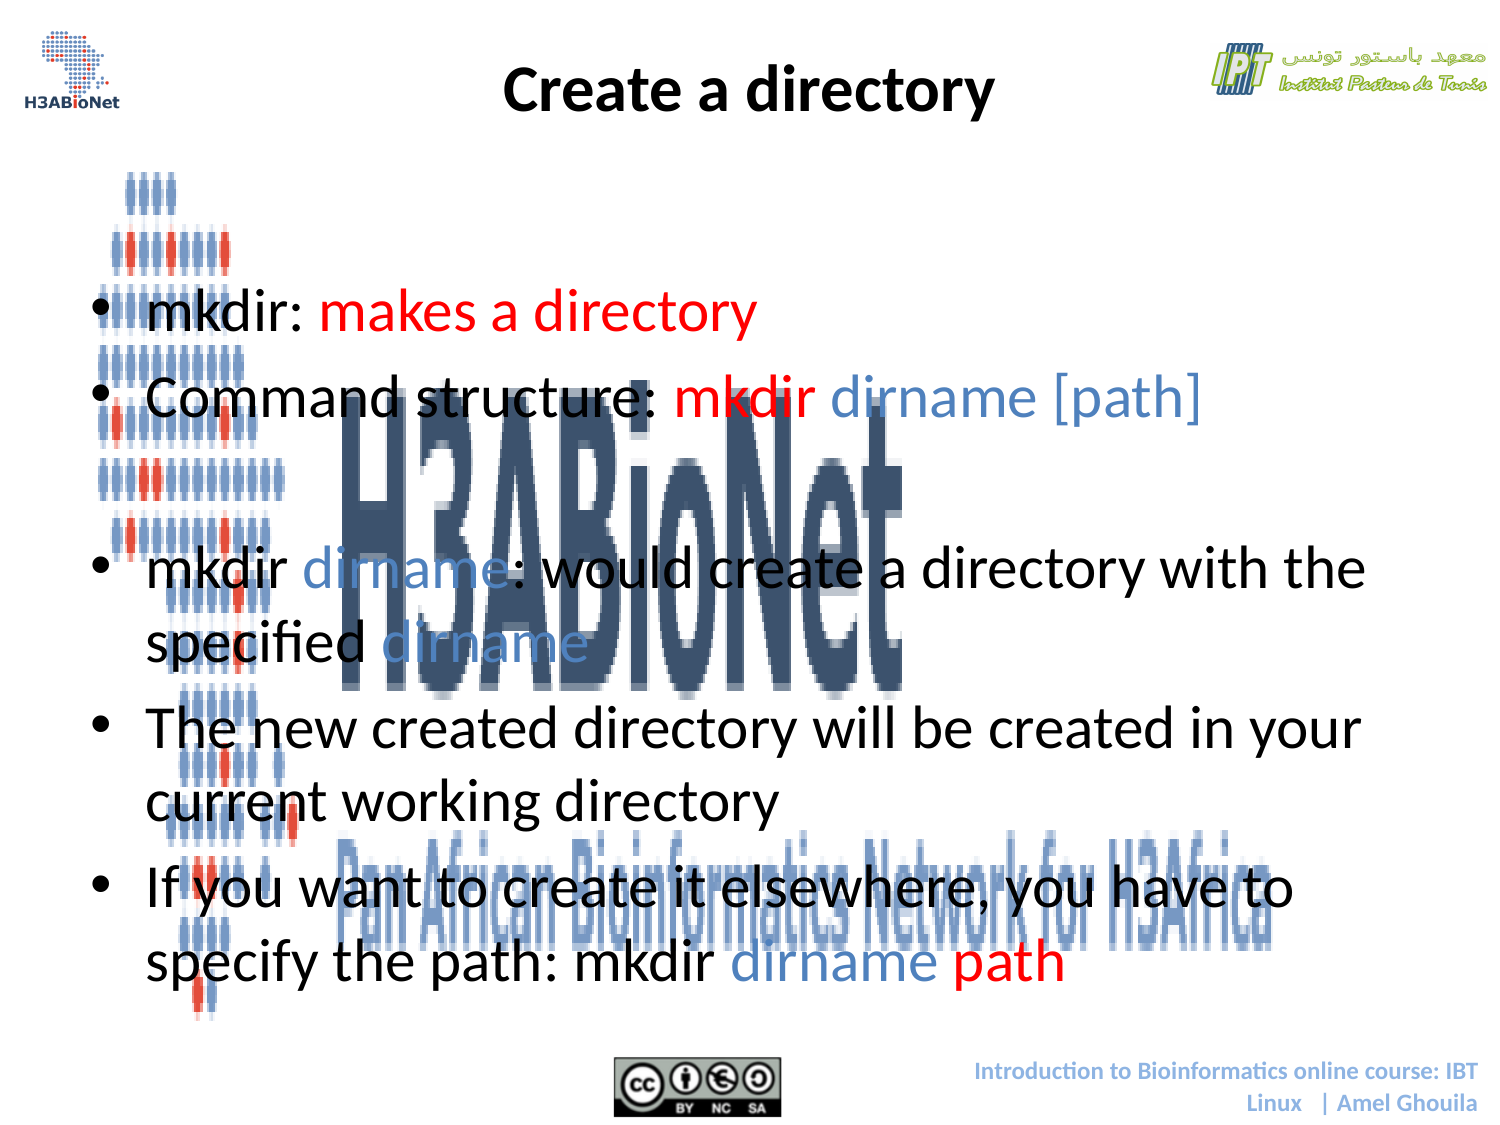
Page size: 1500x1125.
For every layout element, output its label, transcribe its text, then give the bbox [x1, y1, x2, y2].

picture [1353, 43, 1488, 101]
title Create a directory [147, 10, 1353, 161]
picture [0, 1, 147, 139]
picture [608, 1050, 785, 1122]
list mkdir: makes a directory Command structure: mkdir dirname [path] mkdir dirname: would create a directory with the specified dirname The new created directory will be created in your current working directory If you want to create it elsewhere, you have to specify the path: mkdir dirname path [75, 262, 1425, 1005]
